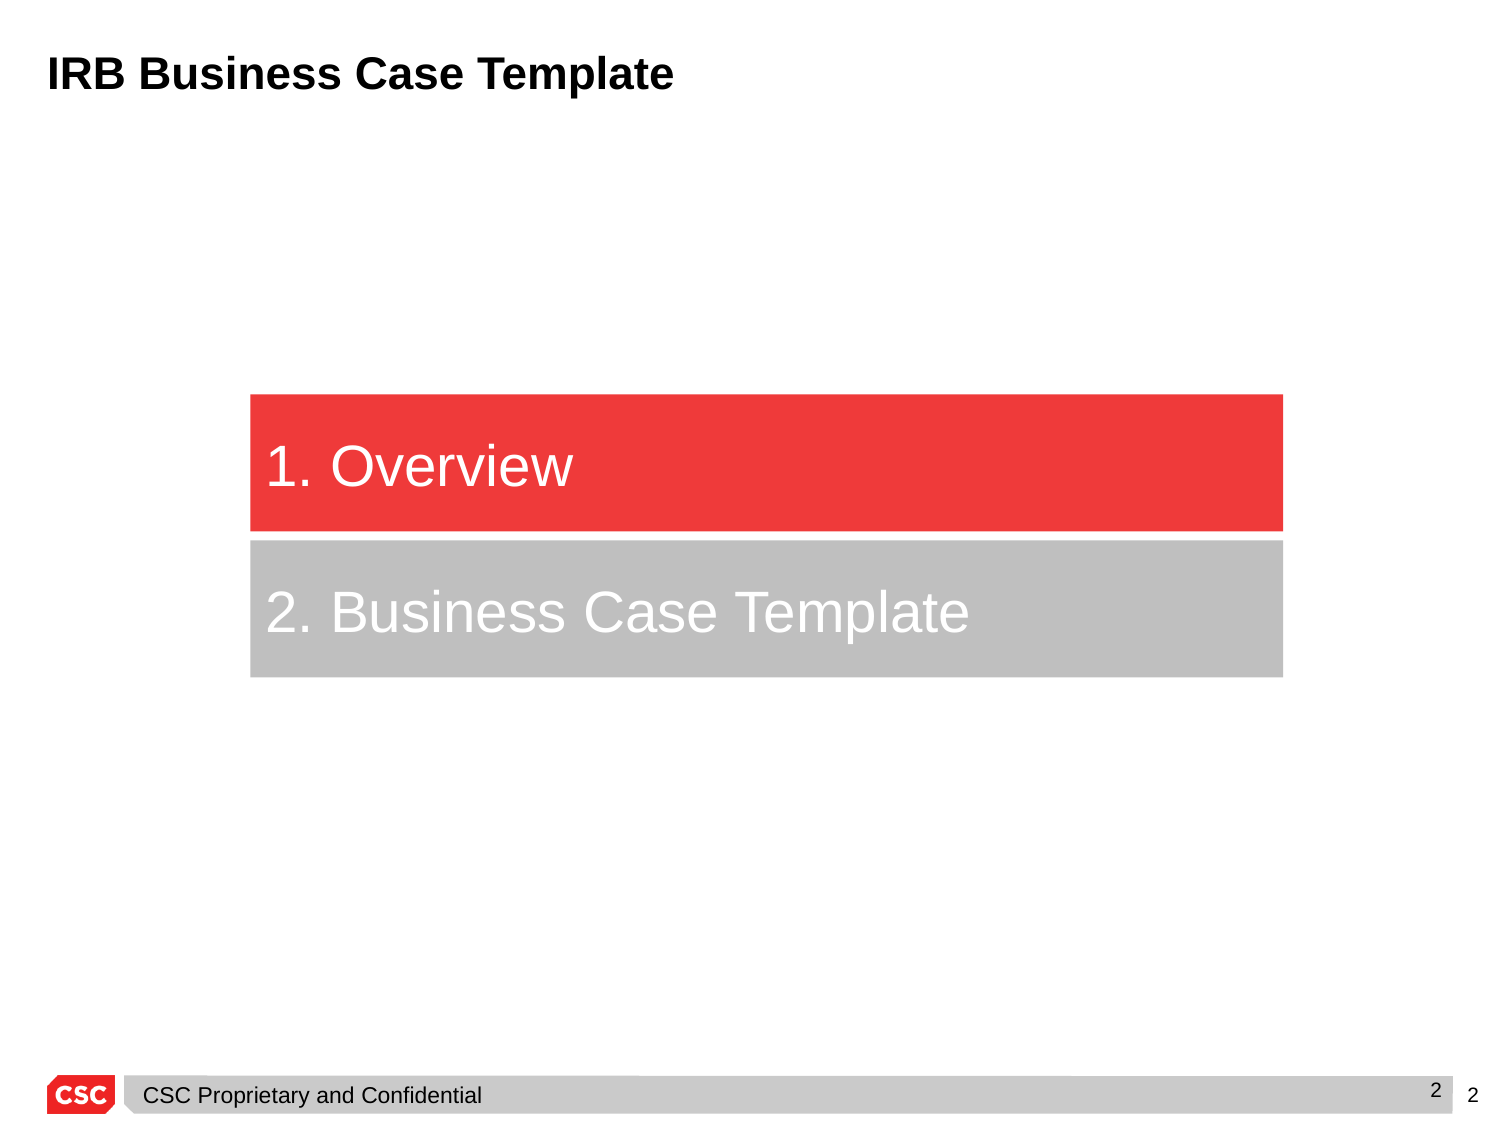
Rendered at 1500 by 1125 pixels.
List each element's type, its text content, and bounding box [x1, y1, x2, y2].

picture [47, 1075, 115, 1114]
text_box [250, 394, 1284, 678]
title IRB Business Case Template [47, 44, 1453, 101]
